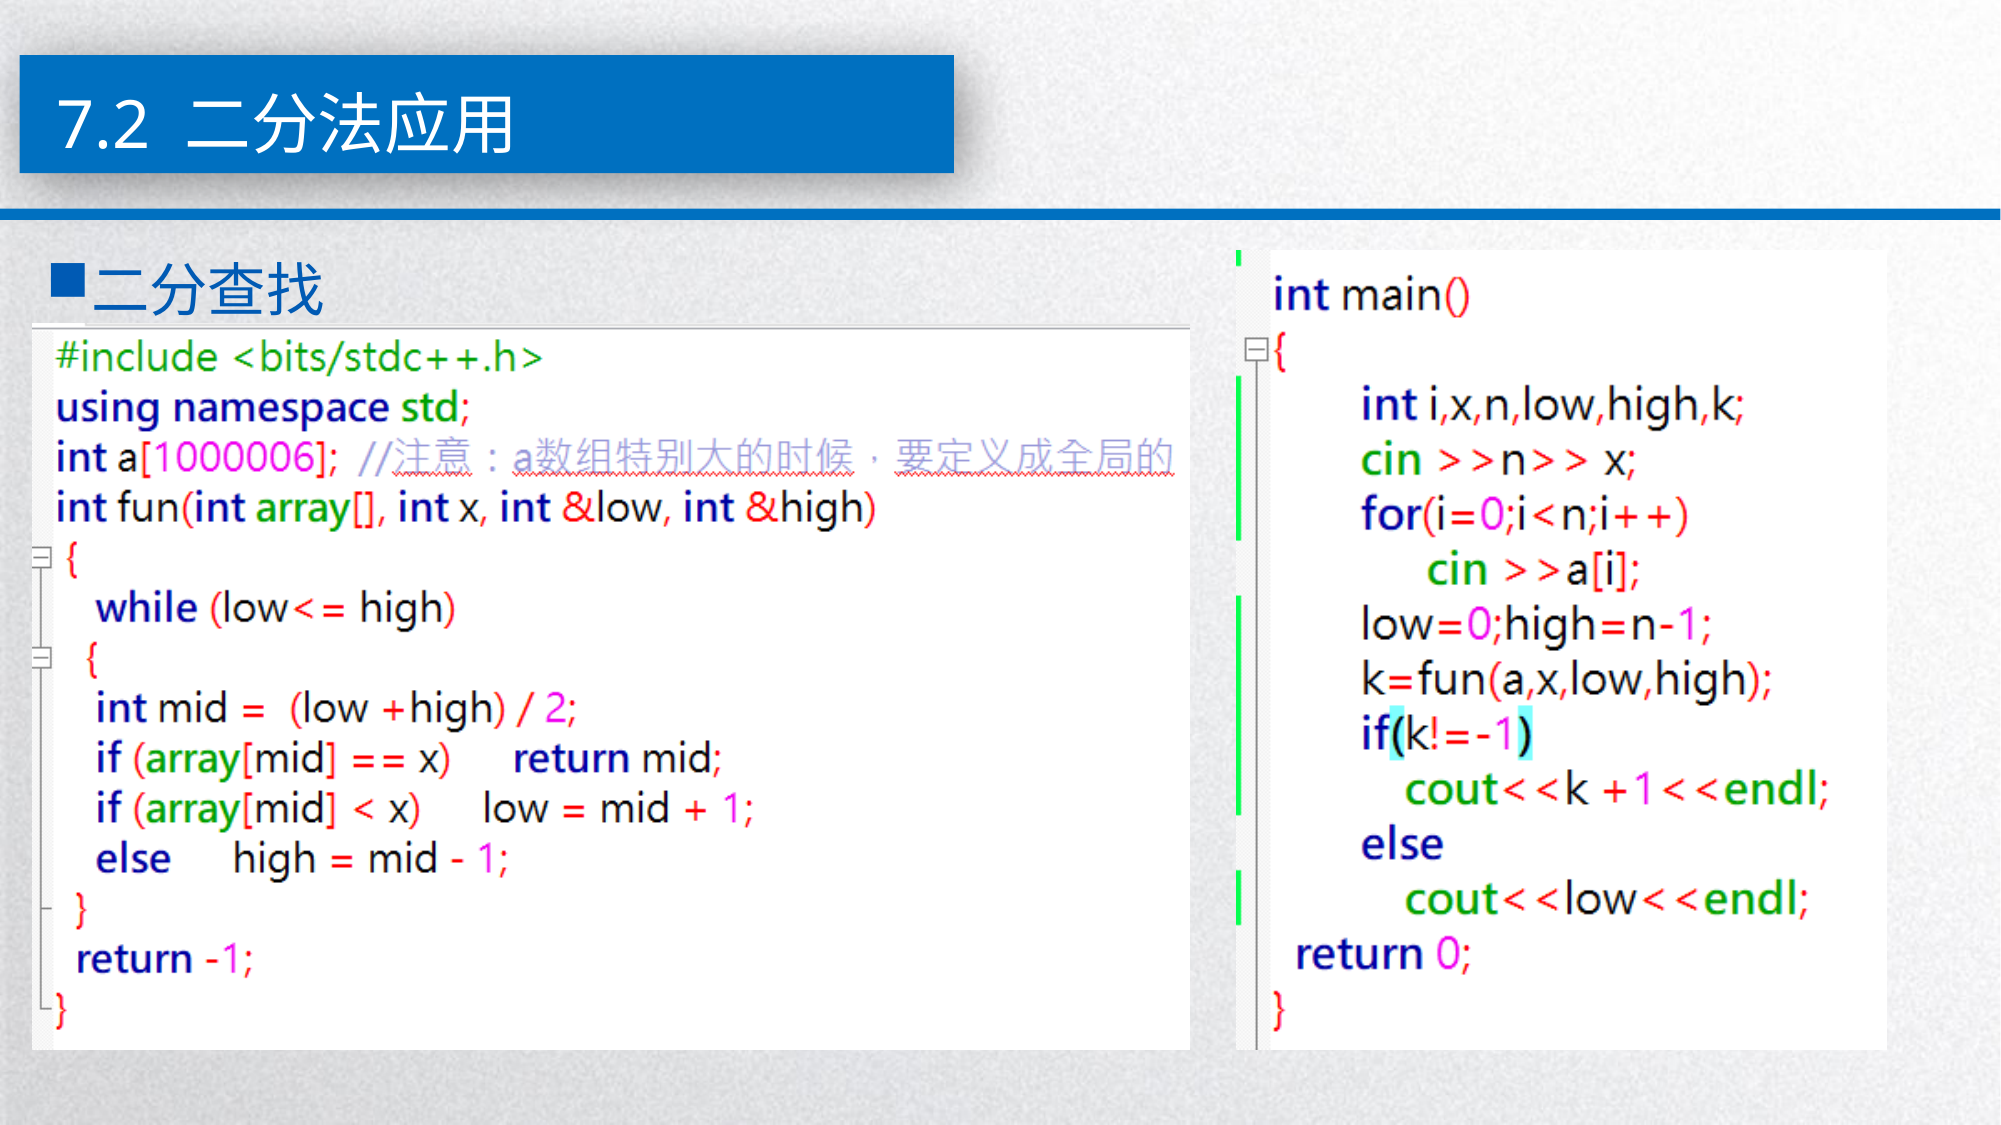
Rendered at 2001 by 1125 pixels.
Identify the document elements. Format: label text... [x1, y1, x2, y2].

picture [0, 220, 2001, 1125]
picture [0, 0, 2001, 208]
text_box 二分查找 [32, 231, 1943, 331]
text_box 7.2 二分法应用 [41, 42, 869, 170]
